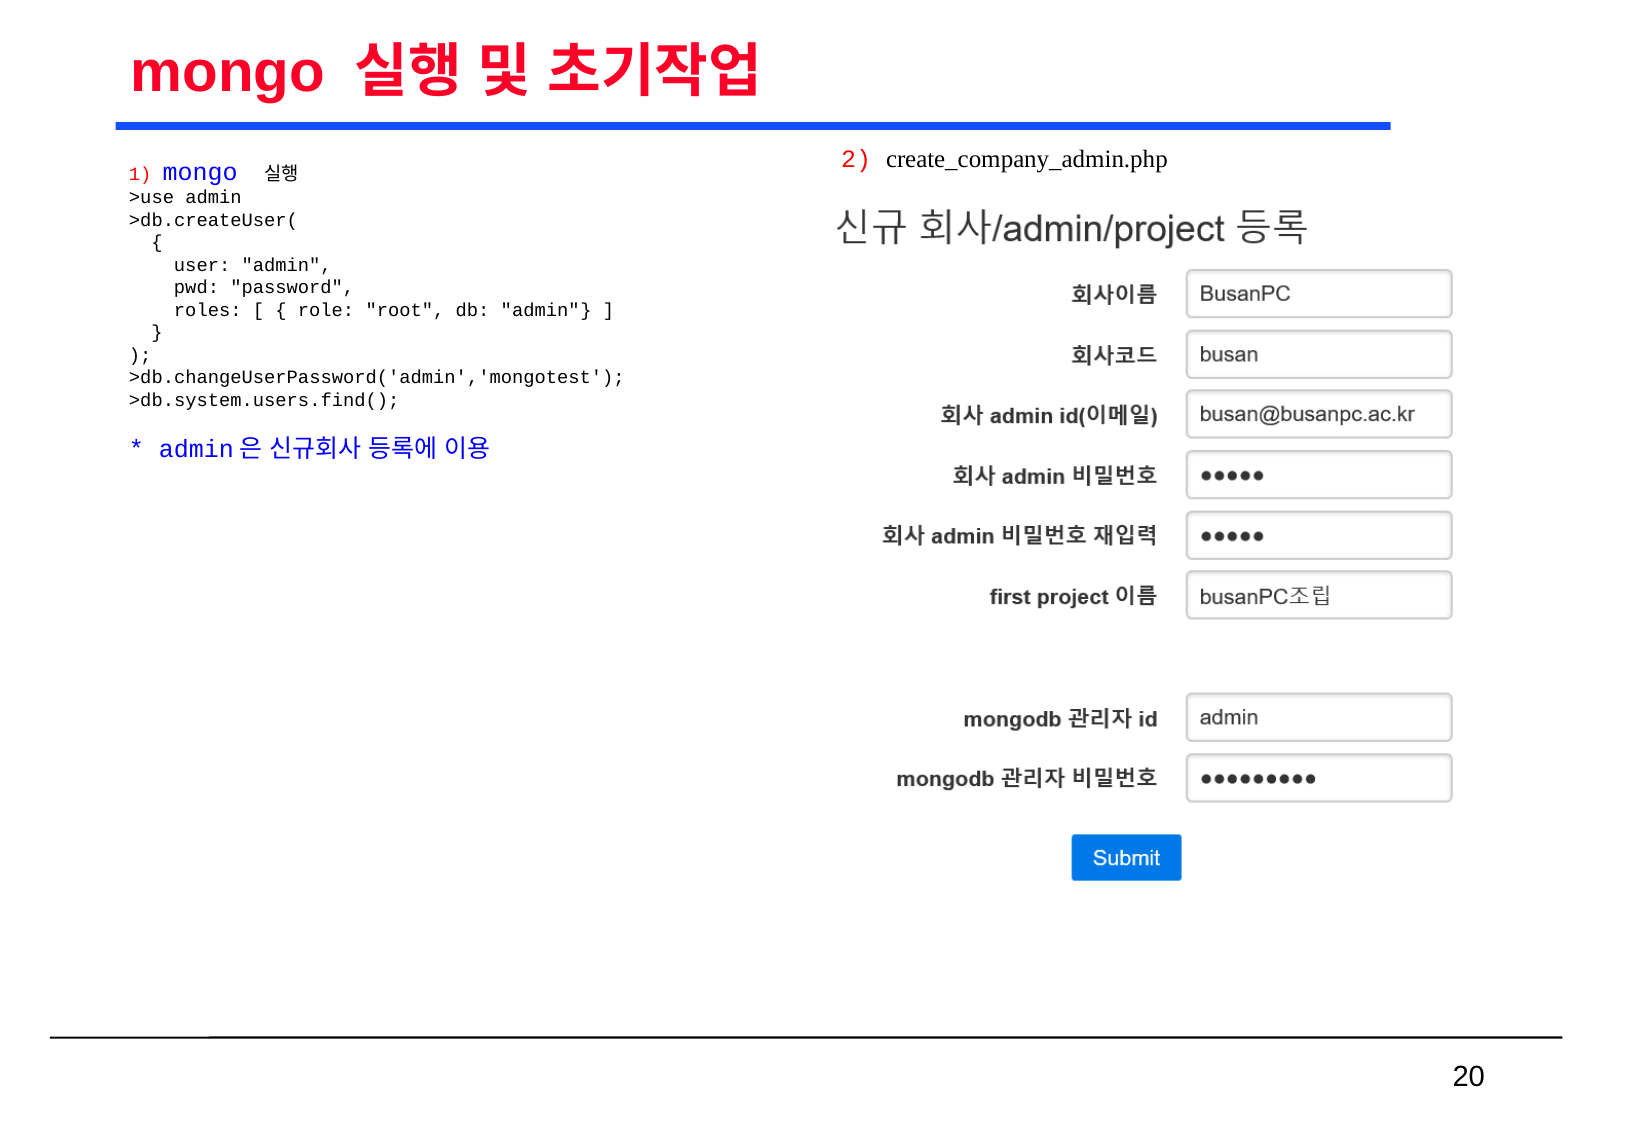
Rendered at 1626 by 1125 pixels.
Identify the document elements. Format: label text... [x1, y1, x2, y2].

text_box 2) create_company_admin.php [826, 135, 1183, 181]
text_box 1) mongo 실행 >use admin >db.createUser( { user: "admin", pwd: "password", roles: [ { role: "root", db: "admin" } ] } ); >db.changeUserPassword('admin','mongotest'); >db.system.users.find(); * admin은 신규회사 등록에 이용 [128, 155, 713, 463]
picture [823, 196, 1462, 892]
title mongo 실행 및 초기작업 [115, 25, 1510, 120]
slide_number 20 [1162, 1049, 1501, 1101]
